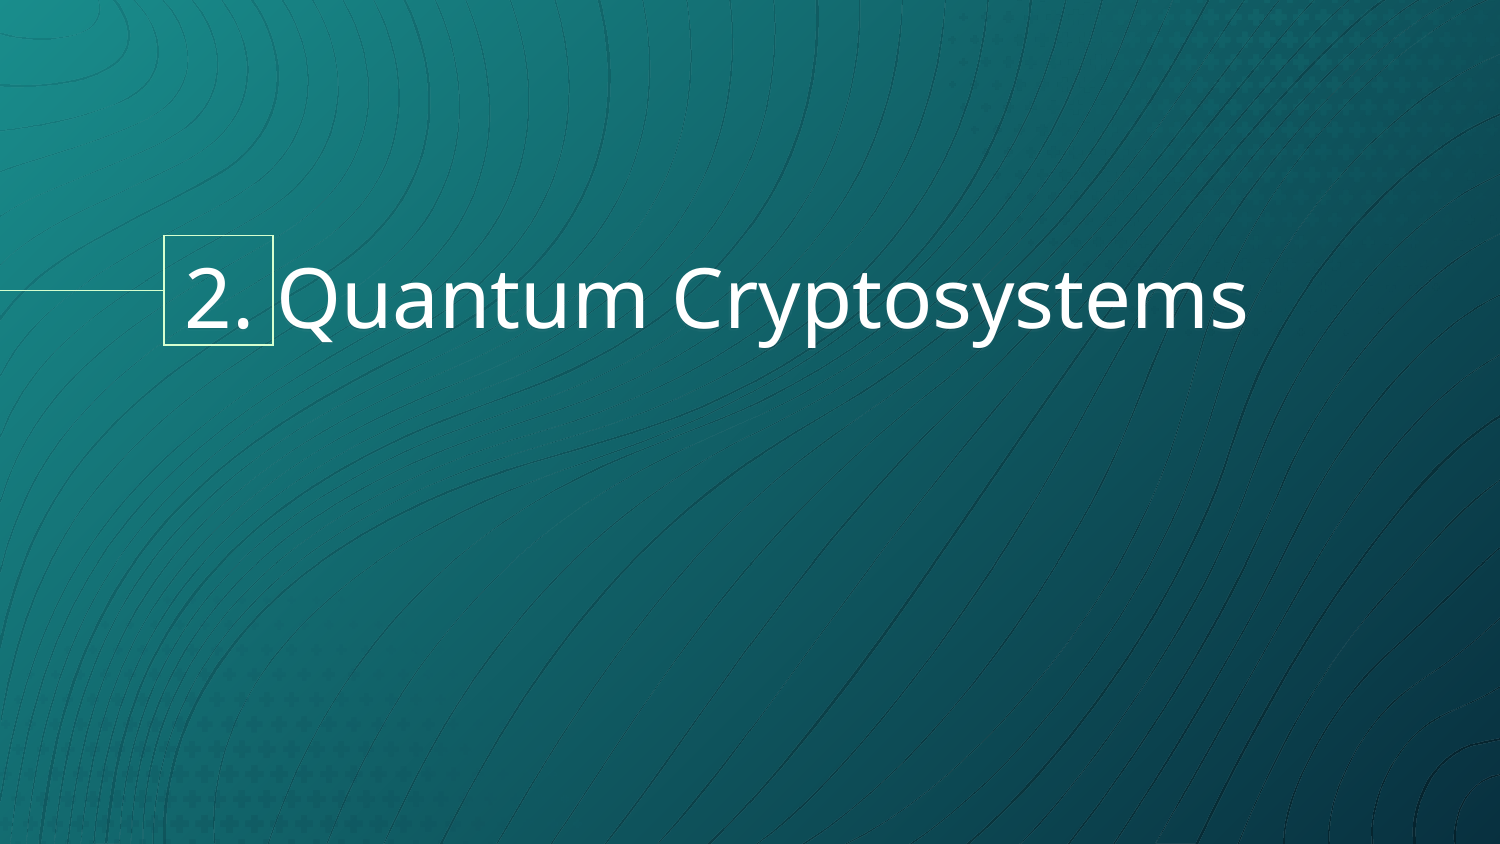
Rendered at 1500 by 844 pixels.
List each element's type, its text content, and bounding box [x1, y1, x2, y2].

title 2. Quantum Cryptosystems [184, 156, 1365, 347]
